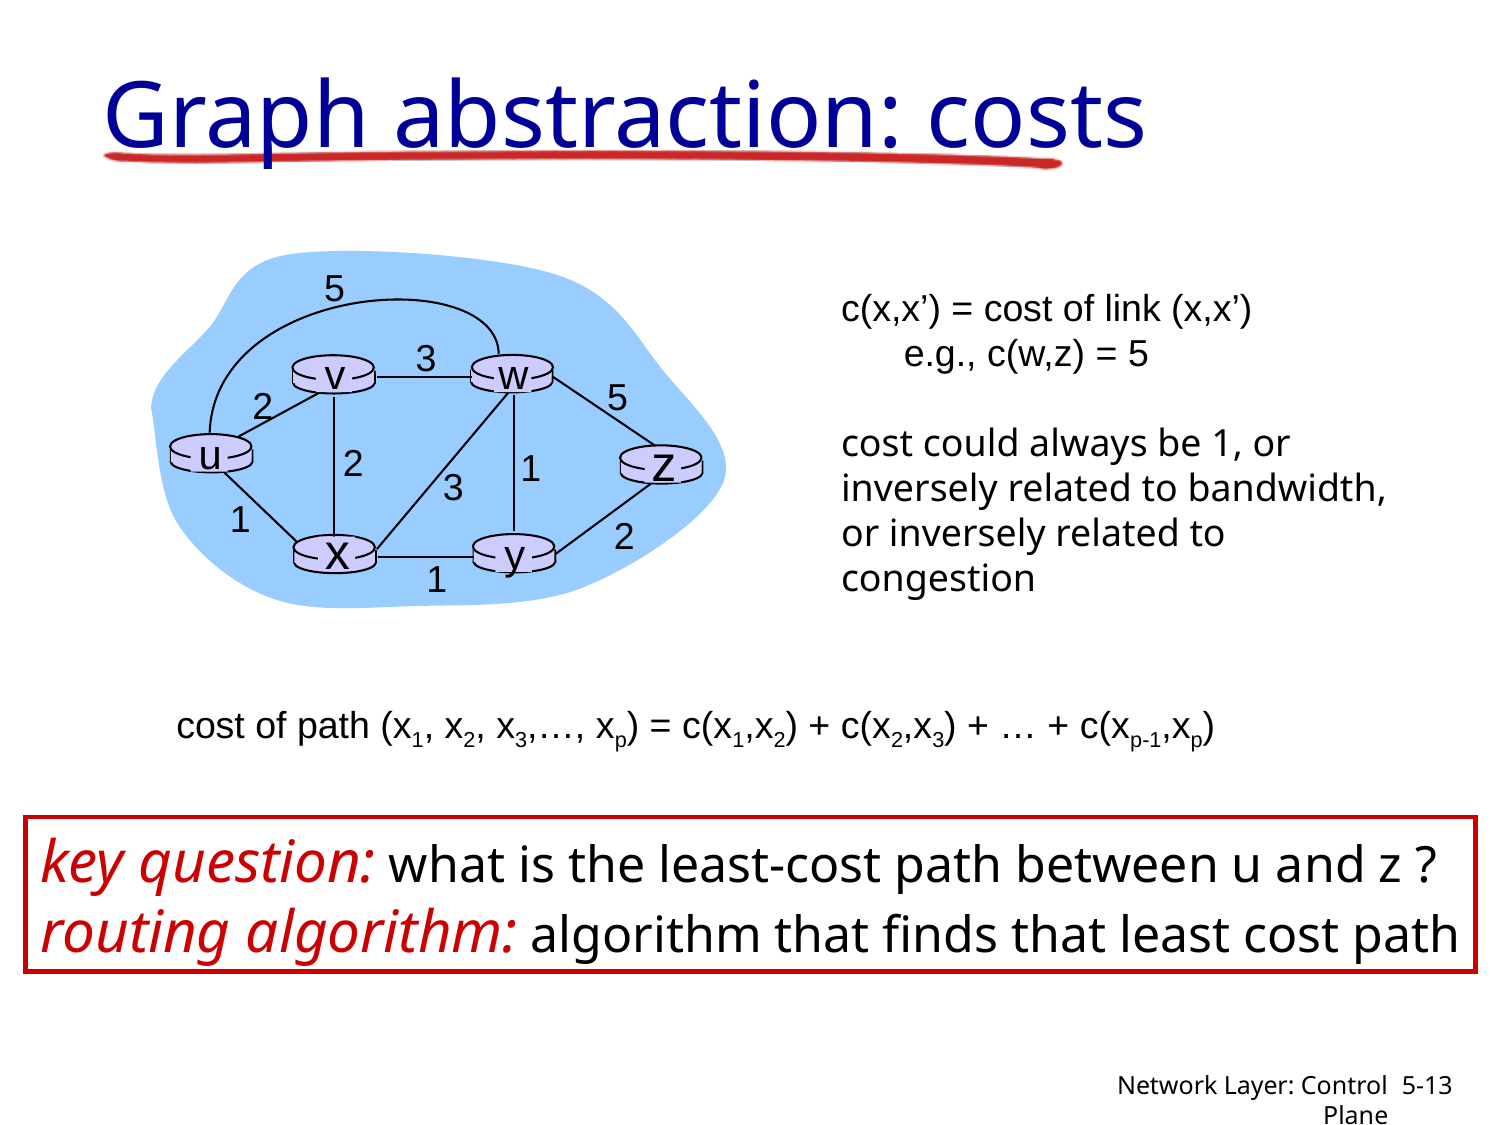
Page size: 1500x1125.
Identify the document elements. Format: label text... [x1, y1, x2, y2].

picture [98, 146, 1075, 176]
footer Network Layer: Control Plane [1045, 1062, 1404, 1102]
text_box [150, 245, 738, 613]
text_box key question: what is the least-cost path between u and z ? routing algorithm: algorithm that finds that least cost path [25, 817, 1476, 972]
title Graph abstraction: costs [87, 35, 1363, 185]
slide_number 5-13 [1387, 1062, 1478, 1107]
text_box c(x,x’) = cost of link (x,x’) e.g., c(w,z) = 5 cost could always be 1, or inversely related to bandwidth, or inversely related to congestion [826, 277, 1402, 607]
text_box cost of path (x1, x2, x3,…, xp) = c(x1,x2) + c(x2,x3) + … + c(xp-1,xp) [161, 693, 1252, 760]
